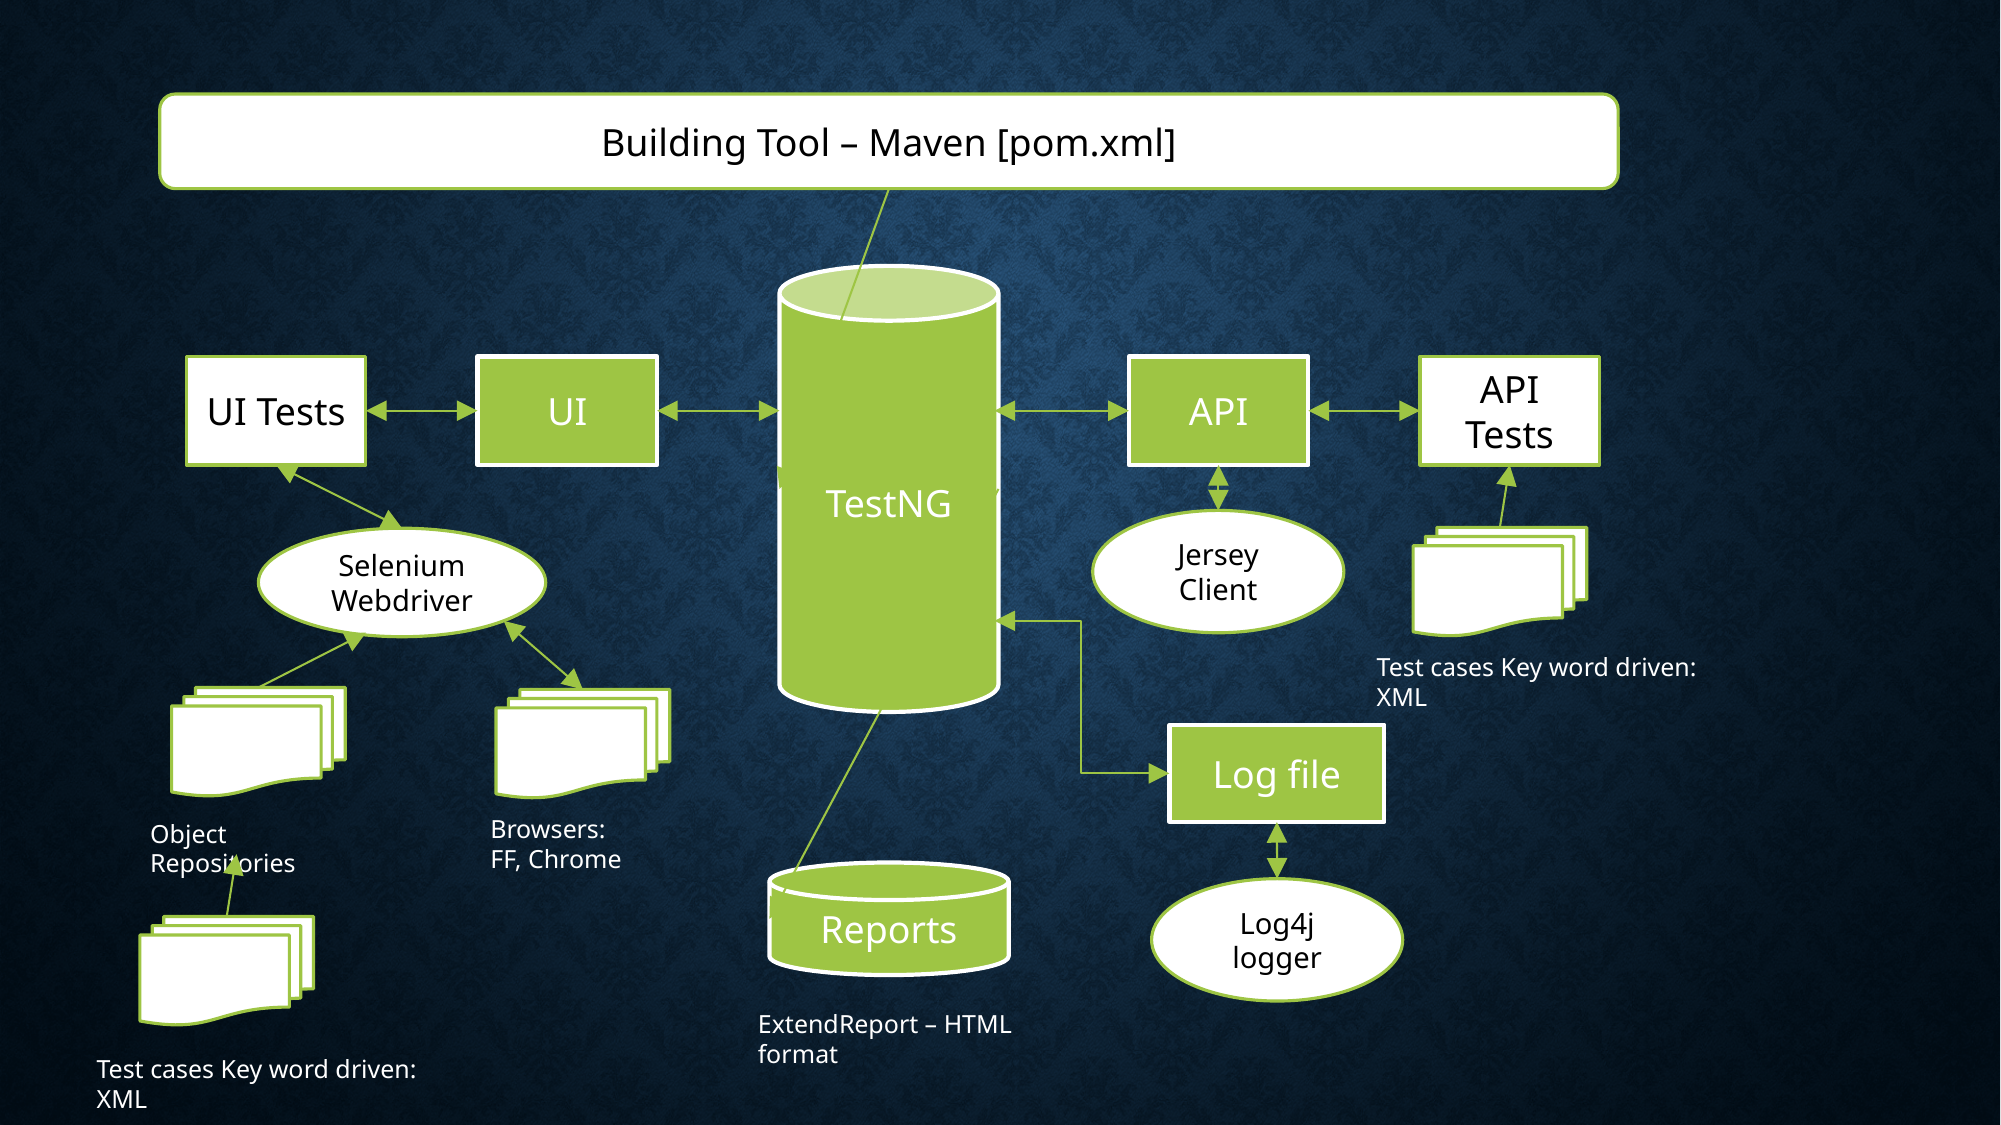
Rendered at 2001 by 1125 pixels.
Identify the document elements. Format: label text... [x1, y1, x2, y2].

text_box Jersey Client [1092, 510, 1344, 633]
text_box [503, 620, 596, 690]
text_box UI [477, 356, 658, 465]
text_box Log file [1169, 724, 1385, 822]
text_box API Tests [1419, 356, 1600, 465]
text_box [1413, 527, 1587, 636]
text_box Test cases Key word driven: XML [81, 1046, 489, 1092]
text_box UI Tests [186, 356, 366, 465]
text_box [139, 916, 314, 1025]
text_box Test cases Key word driven: XML [1361, 644, 1769, 690]
text_box Reports [769, 862, 1009, 976]
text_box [1509, 464, 1513, 528]
text_box [496, 689, 670, 798]
text_box API [1128, 356, 1309, 465]
picture [0, 0, 2001, 1125]
text_box [171, 687, 346, 796]
text_box Browsers: FF, Chrome [475, 805, 655, 852]
text_box TestNG [779, 265, 999, 712]
text_box Selenium Webdriver [258, 528, 546, 637]
text_box Log4j logger [1151, 878, 1403, 1002]
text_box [994, 620, 1170, 774]
text_box Building Tool – Maven [pom.xml] [159, 93, 1619, 189]
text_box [270, 632, 367, 688]
text_box ExtendReport – HTML format [742, 1001, 1109, 1047]
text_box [275, 464, 403, 529]
text_box Object Repositories [135, 810, 366, 856]
